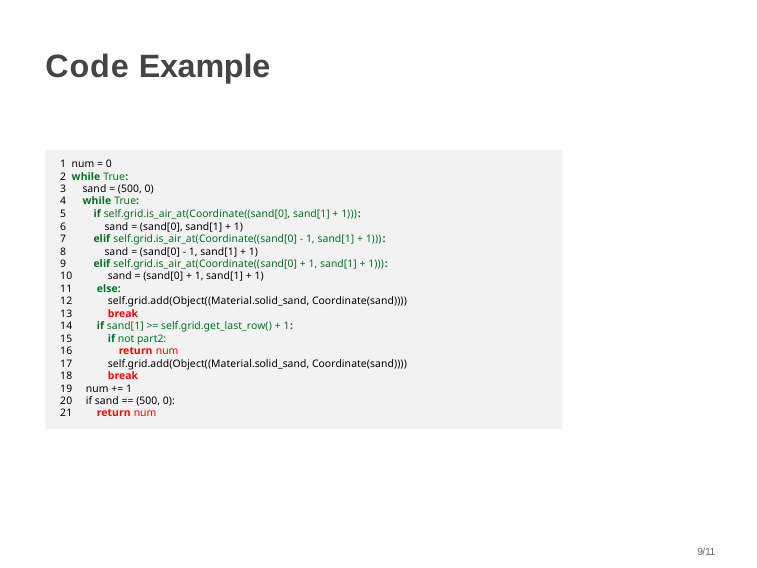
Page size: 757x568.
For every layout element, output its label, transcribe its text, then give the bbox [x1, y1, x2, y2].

text_box 9/11 [695, 544, 720, 558]
title Code Example [43, 43, 462, 141]
text_box 1 num = 0 2 while True: 3 sand = (500, 0) 4 while True: 5 if self.grid.is_air_at(Coordinate((sand[0], sand[1] + 1))): 6 sand = (sand[0], sand[1] + 1) 7 elif self.grid.is_air_at(Coordinate((sand[0] - 1, sand[1] + 1))): 8 sand = (sand[0] - 1, sand[1] + 1) 9 elif self.grid.is_air_at(Coordinate((sand[0] + 1, sand[1] + 1))): 10 sand = (sand[0] + 1, sand[1] + 1) 11 else: 12 self.grid.add(Object((Material.solid_sand, Coordinate(sand)))) 13 break 14 if sand[1] >= self.grid.get_last_row() + 1: 15 if not part2: 16 return num 17 self.grid.add(Object((Material.solid_sand, Coordinate(sand)))) 18 break 19 num += 1 20 if sand == (500, 0): 21 return num [45, 149, 563, 429]
